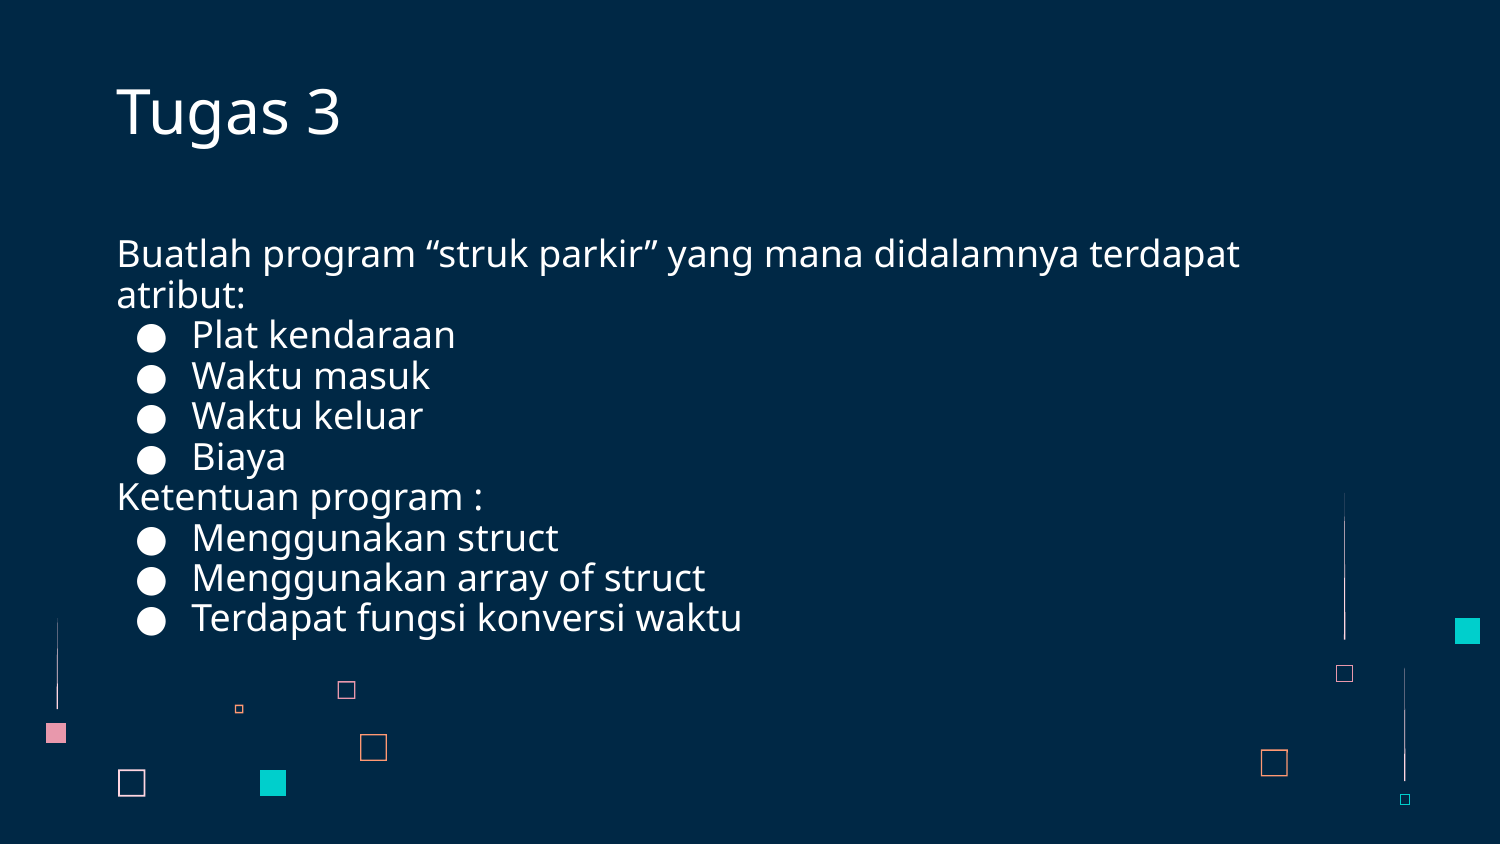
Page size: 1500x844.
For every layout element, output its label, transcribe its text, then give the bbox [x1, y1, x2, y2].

list Buatlah program “struk parkir” yang mana didalamnya terdapat atribut: Plat kendaraan Waktu masuk Waktu keluar Biaya Ketentuan program : Menggunakan struct Menggunakan array of struct Terdapat fungsi konversi waktu [101, 220, 1307, 564]
title Tugas 3 [101, 67, 543, 163]
